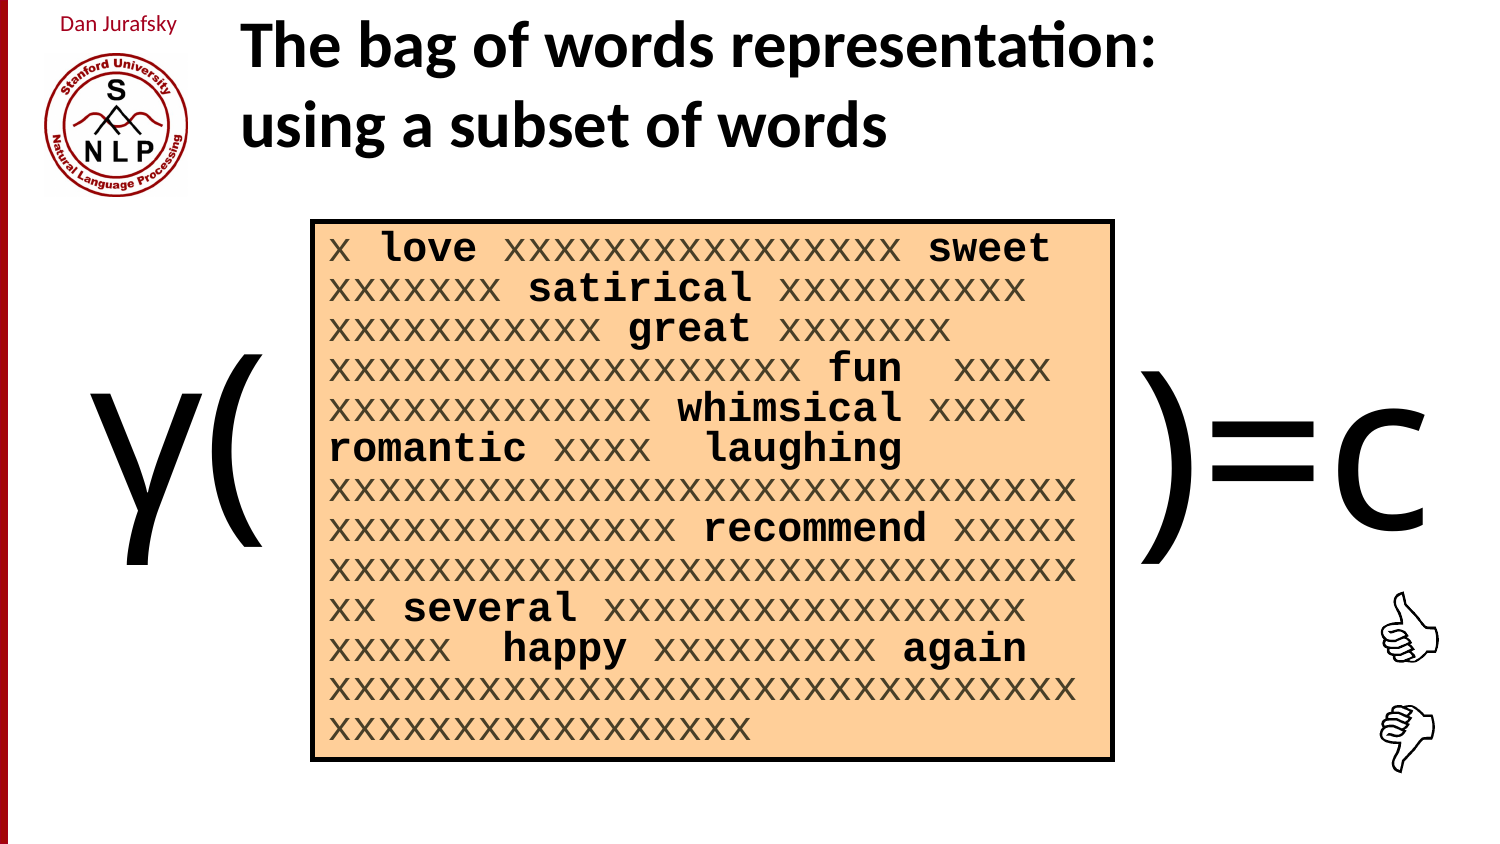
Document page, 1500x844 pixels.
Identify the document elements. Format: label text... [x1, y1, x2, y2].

title The bag of words representation: using a subset of words [225, 46, 1450, 169]
picture [1362, 696, 1455, 780]
picture [1362, 584, 1460, 673]
text_box x love xxxxxxxxxxxxxxxx sweet xxxxxxx satirical xxxxxxxxxx xxxxxxxxxxx great xxxxxxx xxxxxxxxxxxxxxxxxxx fun xxxx xxxxxxxxxxxxx whimsical xxxx romantic xxxx laughing xxxxxxxxxxxxxxxxxxxxxxxxxxxxxxxxxxxxxxxxxxxx recommend xxxxx xxxxxxxxxxxxxxxxxxxxxxxxxxxxxxxx several xxxxxxxxxxxxxxxxx xxxxx happy xxxxxxxxx again xxxxxxxxxxxxxxxxxxxxxxxxxxxxxxxxxxxxxxxxxxxxxxx [312, 221, 1113, 760]
text_box γ( [74, 284, 363, 564]
text_box )=c [1119, 301, 1448, 582]
picture [44, 53, 188, 197]
